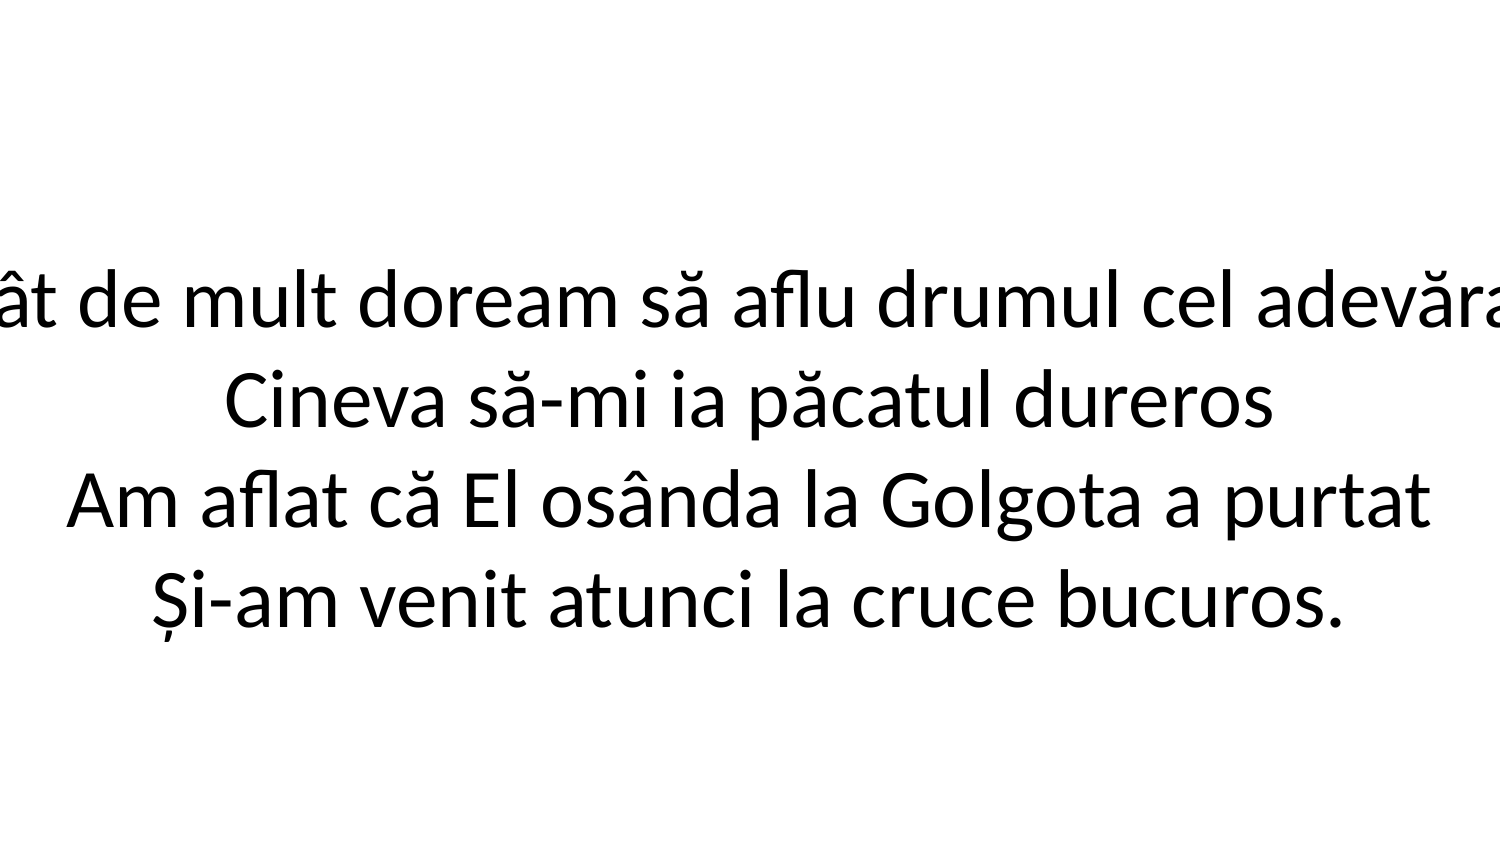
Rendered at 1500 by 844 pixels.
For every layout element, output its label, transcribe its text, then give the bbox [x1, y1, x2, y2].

text_box Cât de mult doream să aflu drumul cel adevărat Cineva să-mi ia păcatul dureros Am aflat că El osânda la Golgota a purtat Și-am venit atunci la cruce bucuros. [0, 192, 1500, 652]
